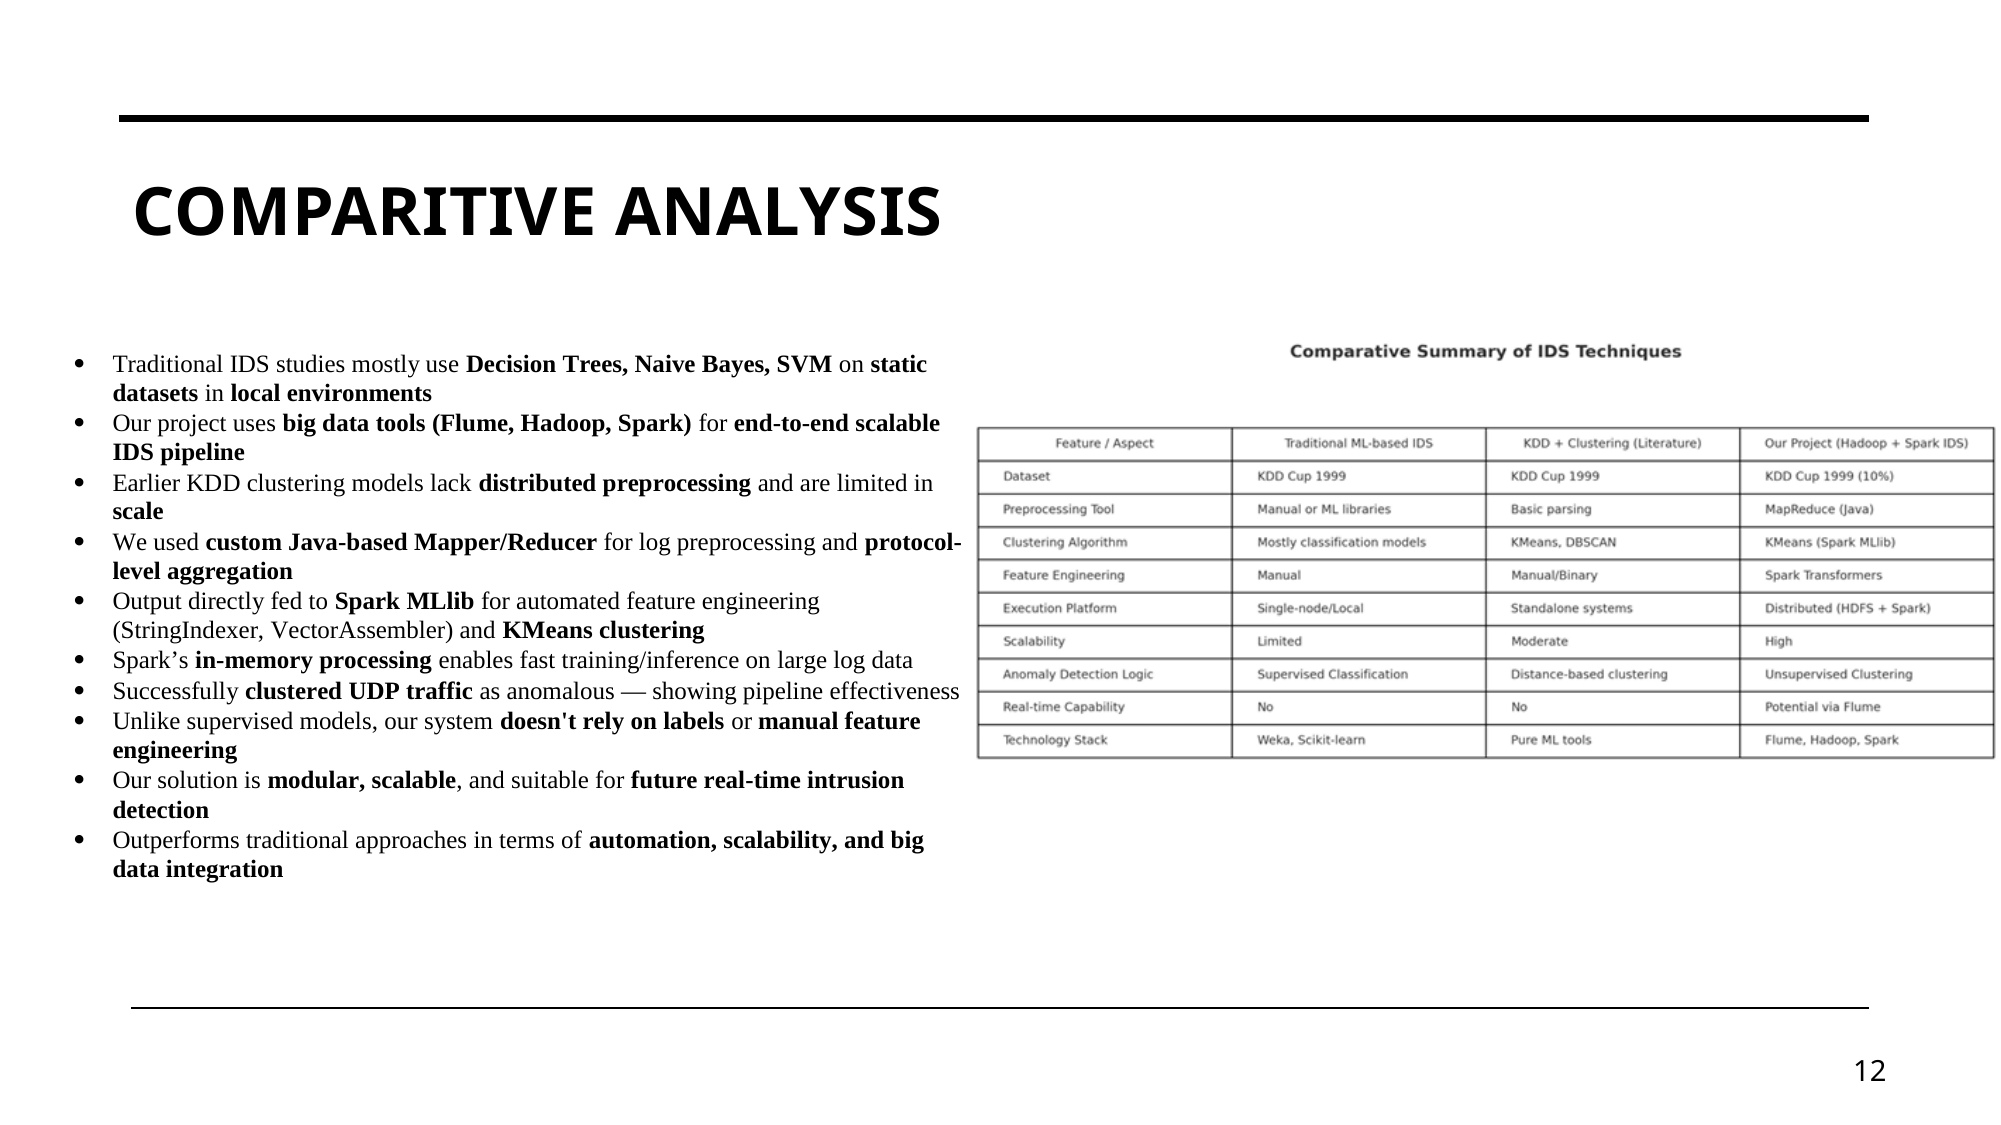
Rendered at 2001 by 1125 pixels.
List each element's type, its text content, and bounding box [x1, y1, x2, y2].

title COMPARITIVE ANALYSIS [117, 161, 1058, 348]
slide_number 12 [1791, 1042, 1902, 1103]
picture [0, 324, 2000, 914]
